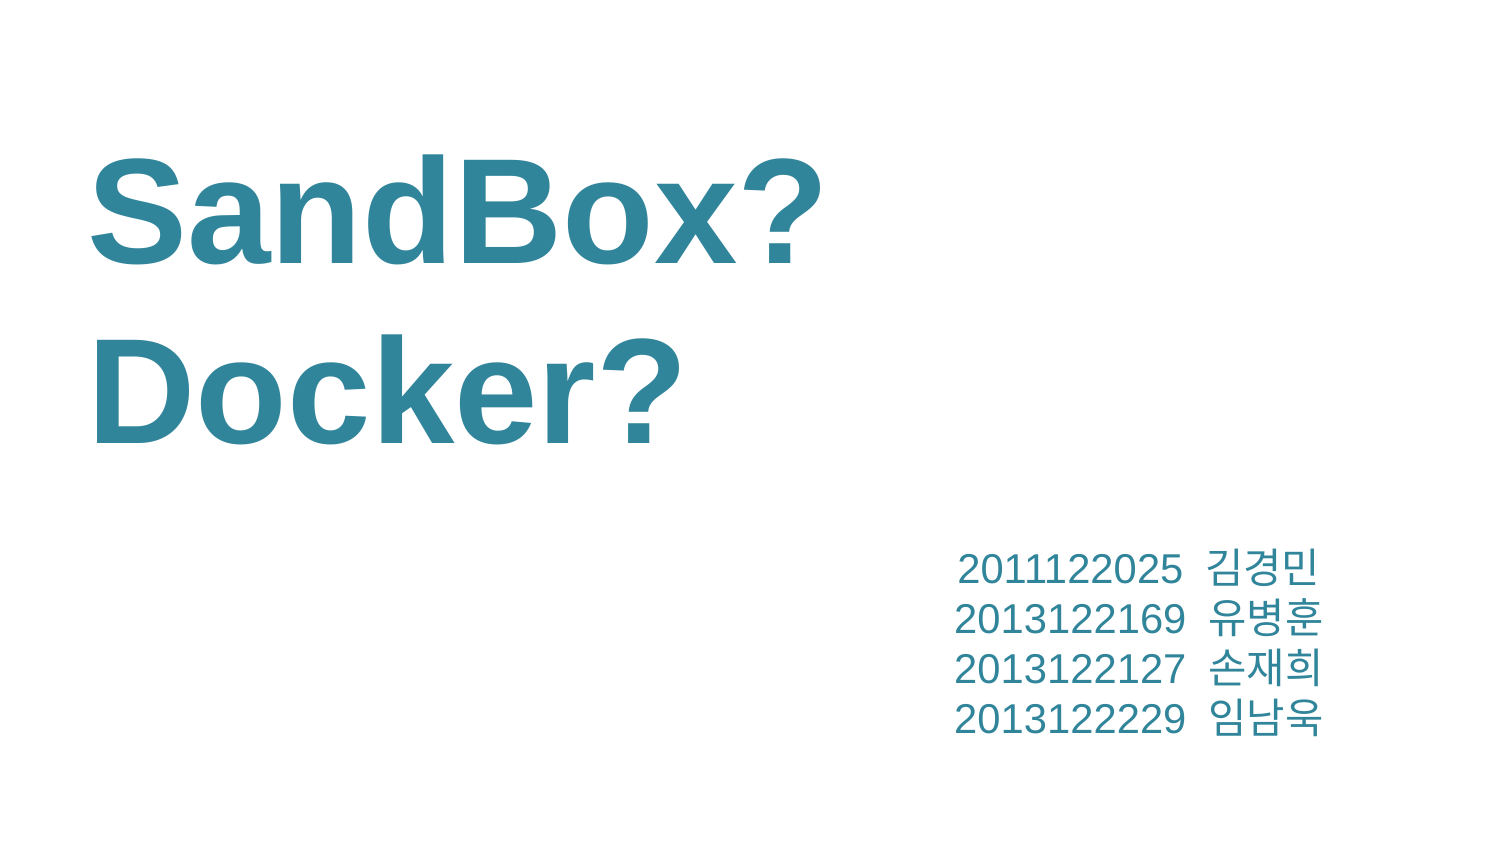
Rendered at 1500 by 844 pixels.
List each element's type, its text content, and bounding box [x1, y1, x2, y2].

text_box [112, 194, 1046, 282]
text_box SandBox? Docker? [72, 106, 933, 267]
text_box 2011122025 김경민 2013122169 유병훈 2013122127 손재희 2013122229 임남욱 [832, 483, 1446, 742]
